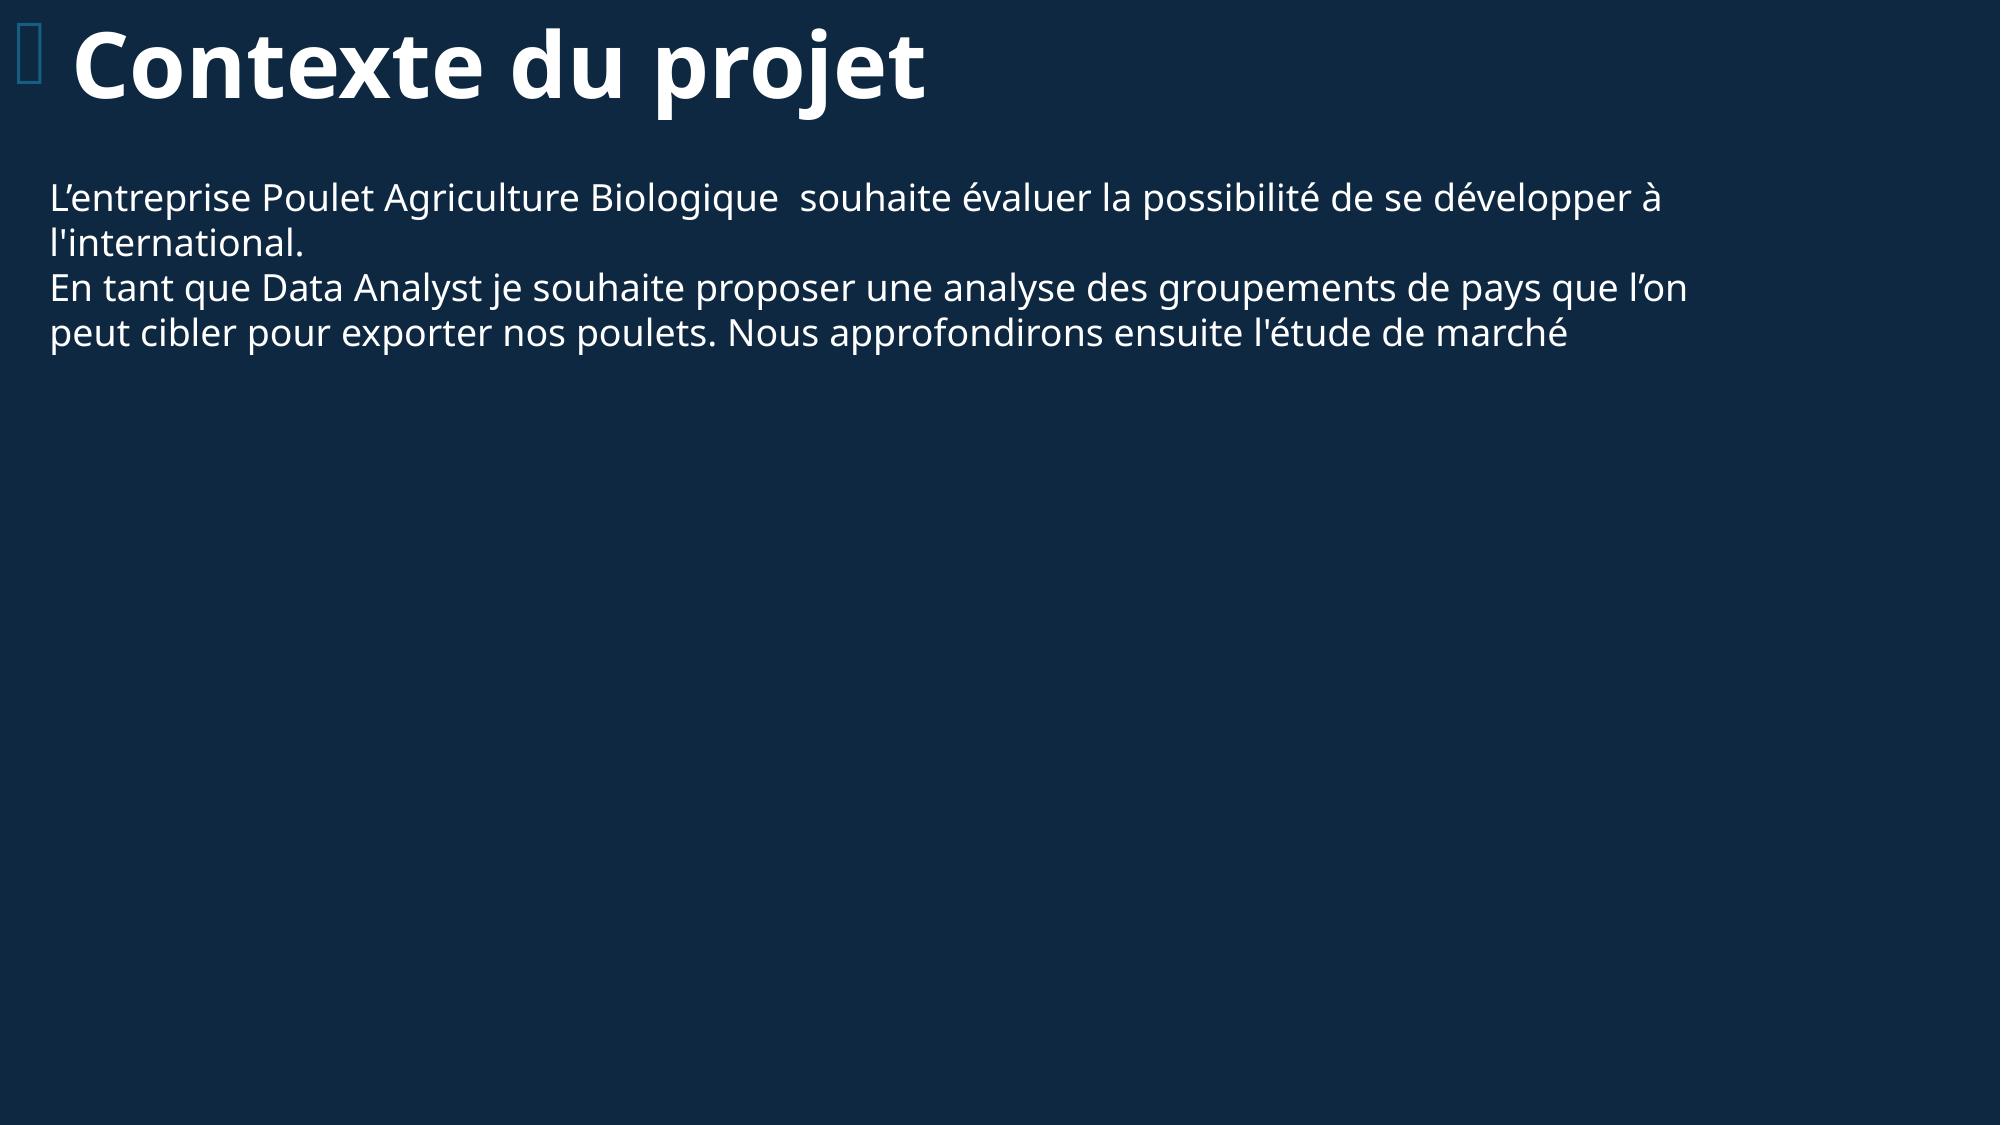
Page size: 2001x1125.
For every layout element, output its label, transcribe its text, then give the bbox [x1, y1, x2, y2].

text_box Contexte du projet [0, 0, 1187, 125]
text_box L’entreprise Poulet Agriculture Biologique souhaite évaluer la possibilité de se développer à l'international. En tant que Data Analyst je souhaite proposer une analyse des groupements de pays que l’on peut cibler pour exporter nos poulets. Nous approfondirons ensuite l'étude de marché [34, 166, 1794, 361]
